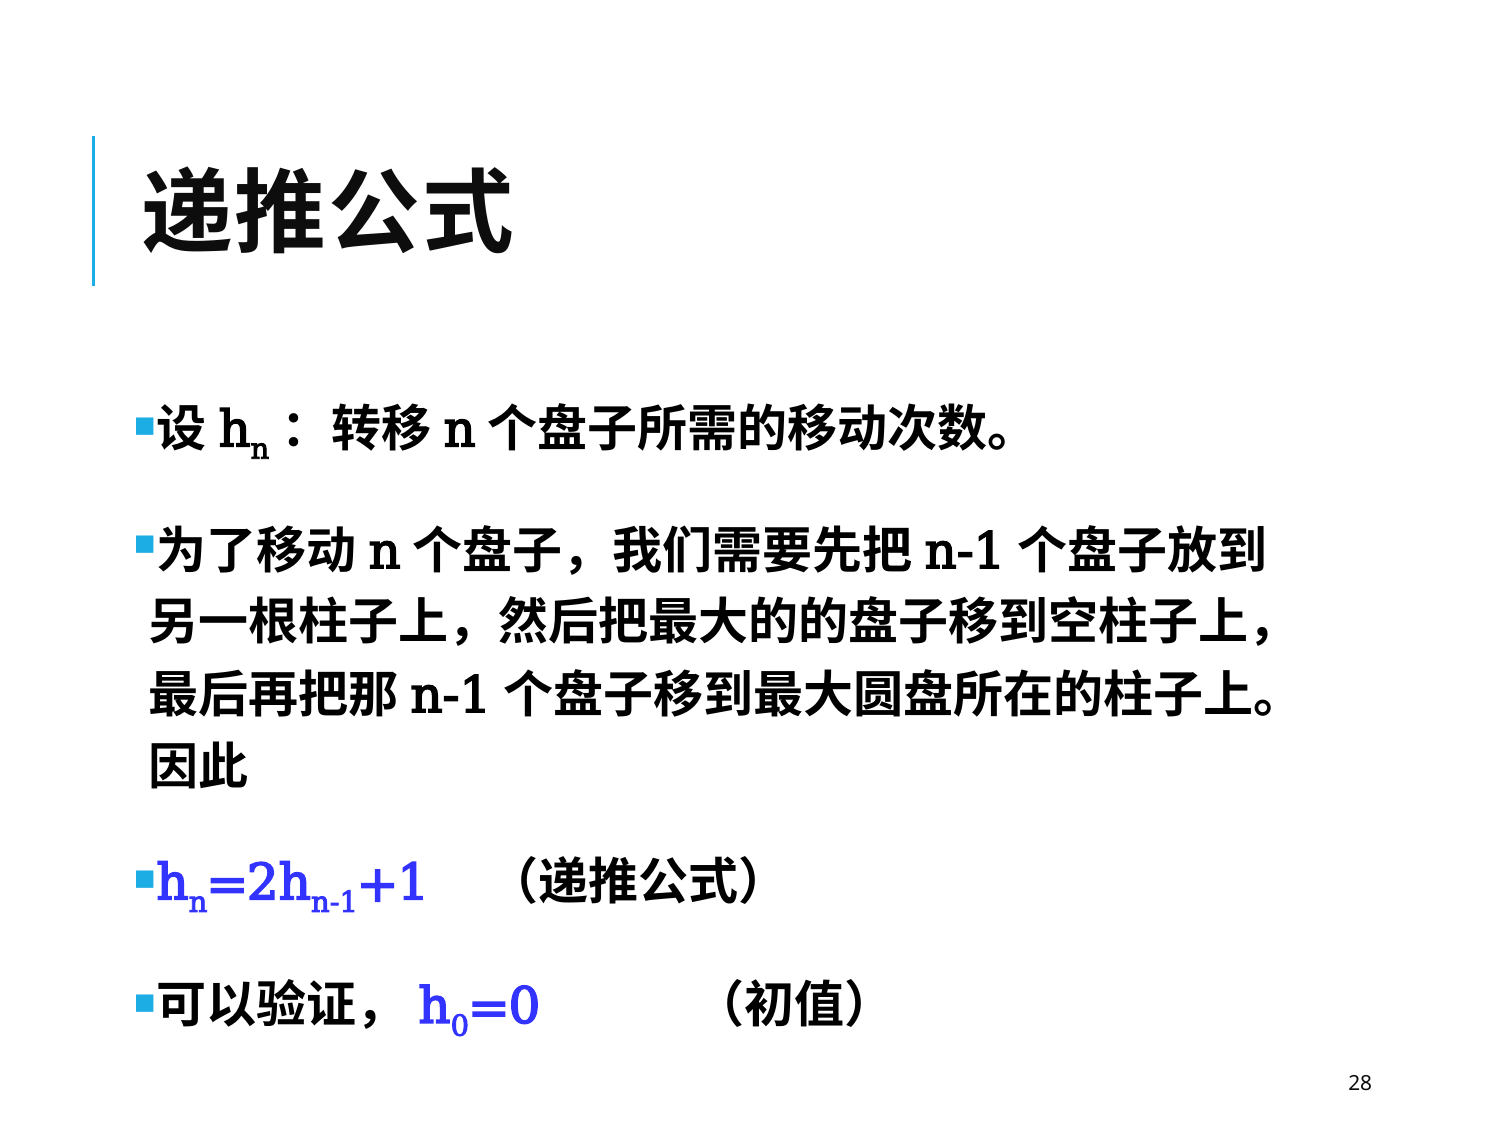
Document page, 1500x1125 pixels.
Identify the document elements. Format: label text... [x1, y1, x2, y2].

slide_number 28 [1333, 1061, 1454, 1107]
list 设hn：转移n个盘子所需的移动次数。 为了移动n个盘子，我们需要先把n-1个盘子放到另一根柱子上，然后把最大的的盘子移到空柱子上，最后再把那n-1个盘子移到最大圆盘所在的柱子上。因此 hn=2hn-1+1 （递推公式） 可以验证，h0=0 （初值） [126, 375, 1322, 1035]
title 递推公式 [126, 96, 1322, 342]
